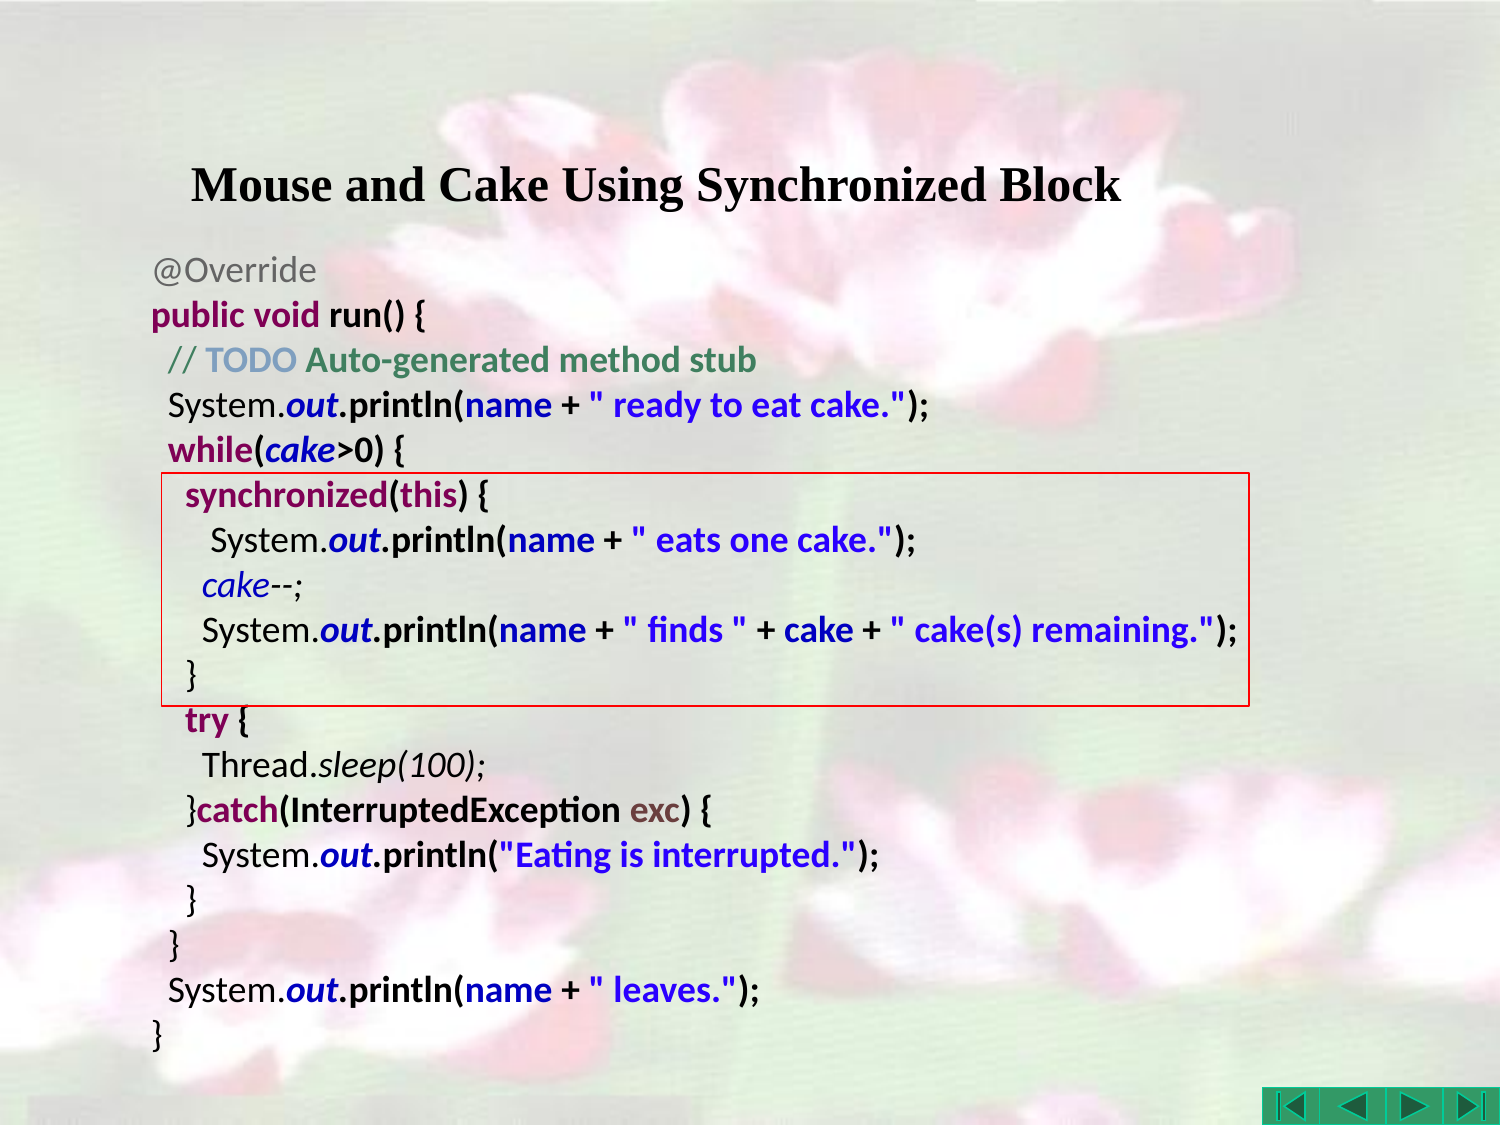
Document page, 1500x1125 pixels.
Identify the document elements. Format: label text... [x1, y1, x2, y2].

text_box @Override public void run() { // TODO Auto-generated method stub System.out.println(name + " ready to eat cake."); while(cake>0) { synchronized(this) { System.out.println(name + " eats one cake."); cake--; System.out.println(name + " finds " + cake + " cake(s) remaining."); } try { Thread.sleep(100); }catch(InterruptedException exc) { System.out.println("Eating is interrupted."); } } System.out.println(name + " leaves."); } [136, 237, 1297, 1063]
picture [0, 0, 1500, 1125]
title Mouse and Cake Using Synchronized Block [112, 125, 1200, 238]
text_box [161, 473, 1249, 707]
